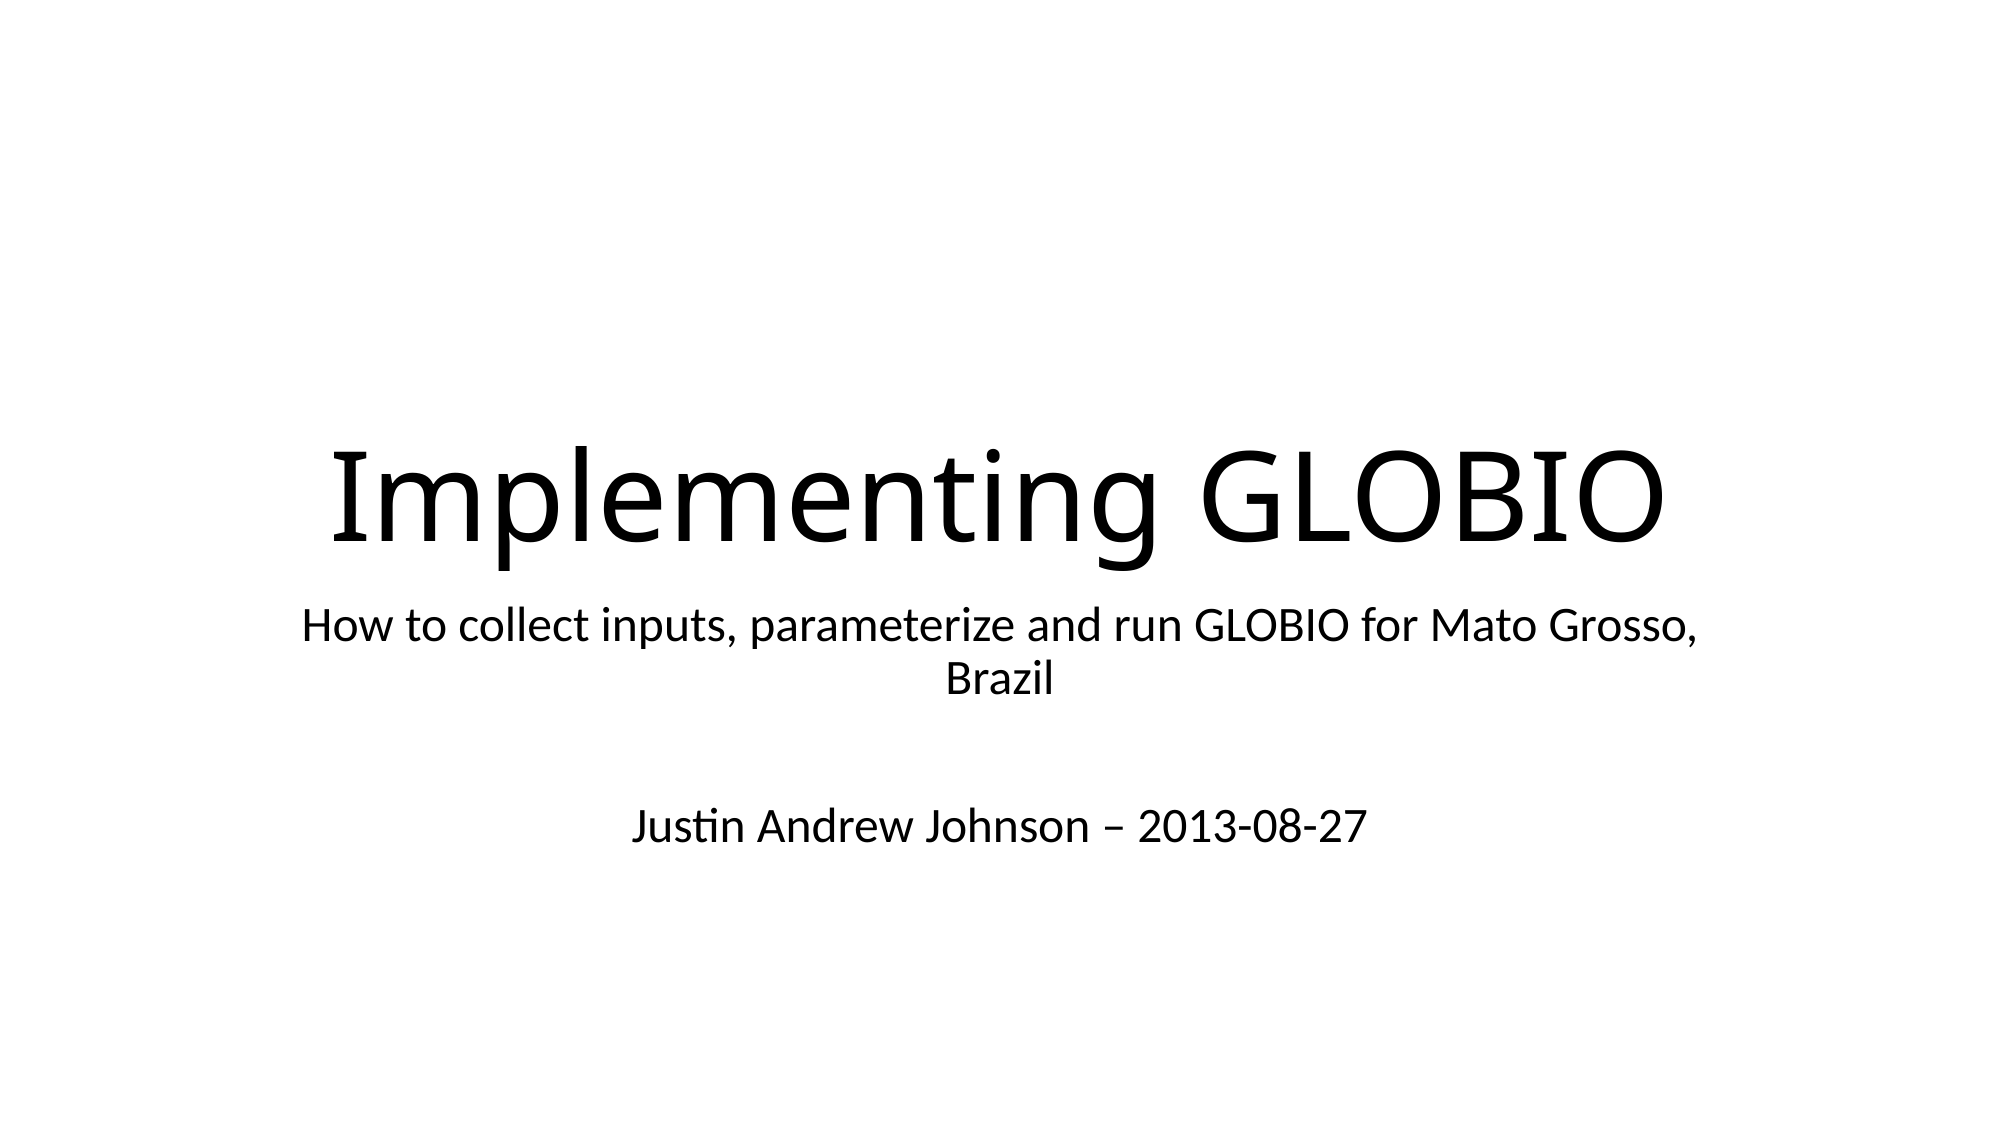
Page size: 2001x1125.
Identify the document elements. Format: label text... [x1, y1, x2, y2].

title Implementing GLOBIO [249, 184, 1750, 576]
subtitle How to collect inputs, parameterize and run GLOBIO for Mato Grosso, Brazil Justin Andrew Johnson – 2013-08-27 [249, 590, 1750, 863]
